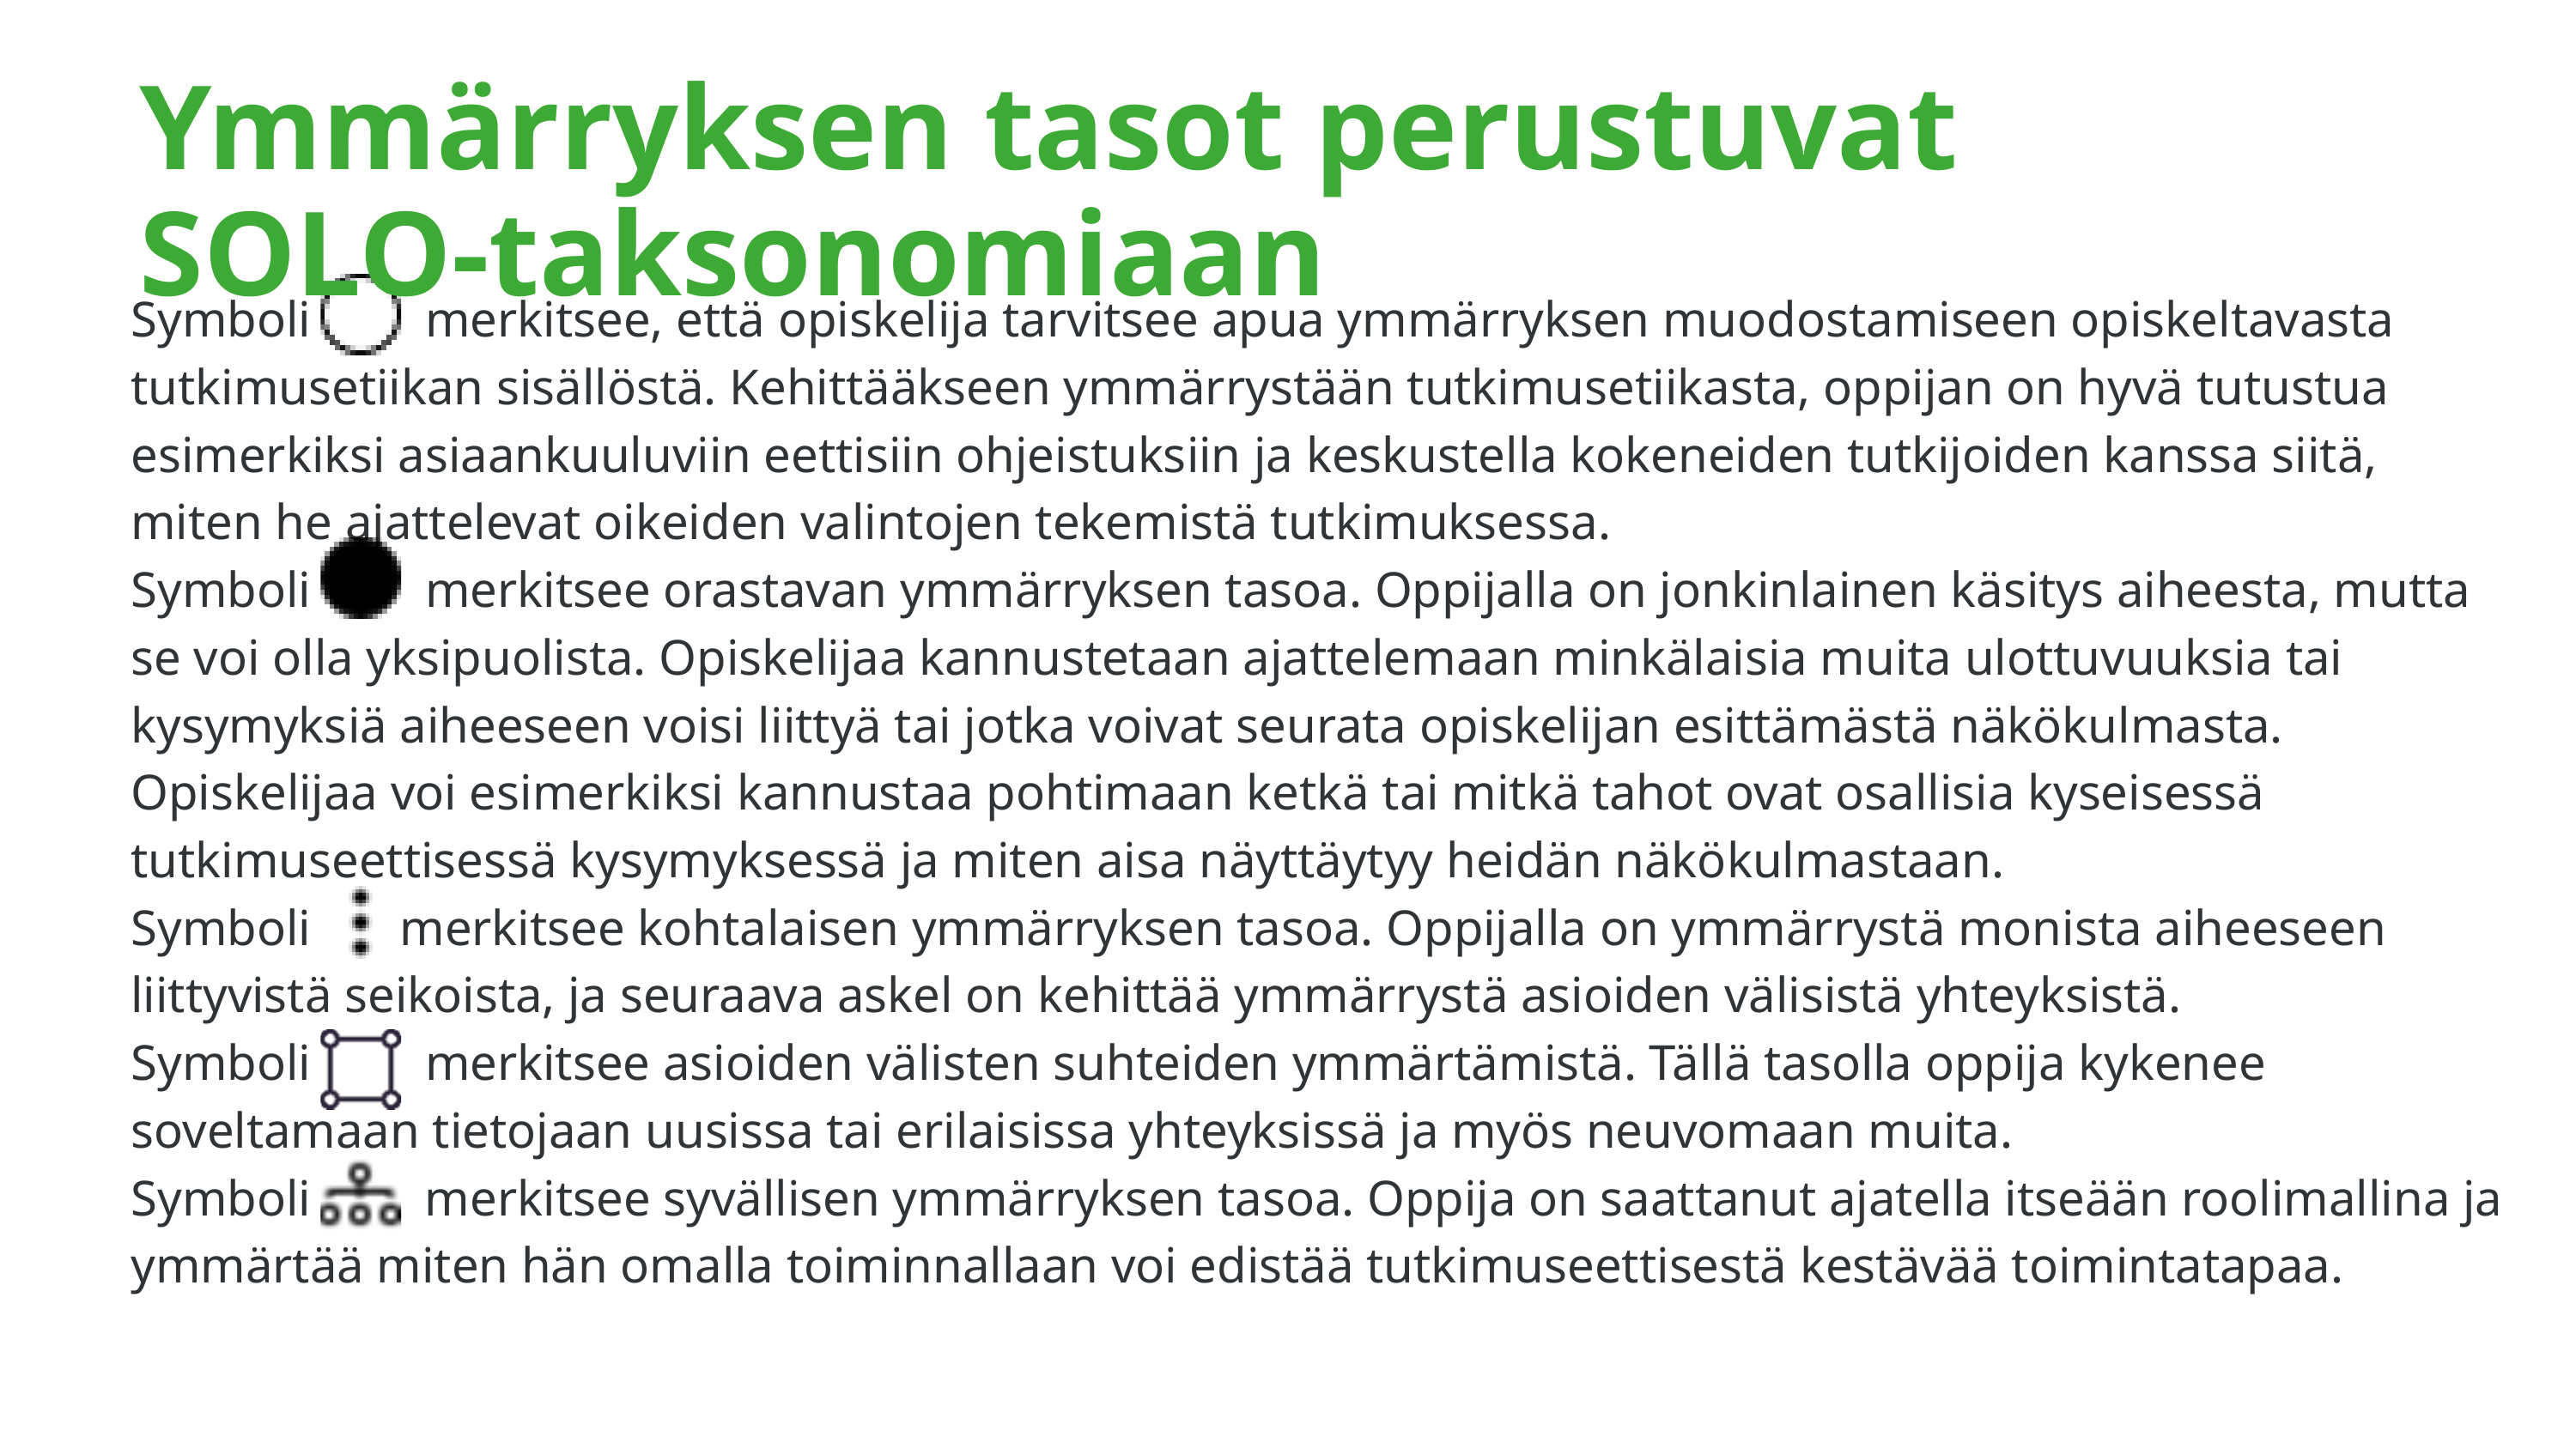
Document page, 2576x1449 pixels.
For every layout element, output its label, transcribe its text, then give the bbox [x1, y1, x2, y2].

text_box [320, 319, 402, 355]
text_box [320, 882, 402, 963]
text_box Symboli merkitsee, että opiskelija tarvitsee apua ymmärryksen muodostamiseen opiskeltavasta tutkimusetiikan sisällöstä. Kehittääkseen ymmärrystään tutkimusetiikasta, oppijan on hyvä tutustua esimerkiksi asiaankuuluviin eettisiin ohjeistuksiin ja keskustella kokeneiden tutkijoiden kanssa siitä, miten he ajattelevat oikeiden valintojen tekemistä tutkimuksessa. Symboli merkitsee orastavan ymmärryksen tasoa. Oppijalla on jonkinlainen käsitys aiheesta, mutta se voi olla yksipuolista. Opiskelijaa kannustetaan ajattelemaan minkälaisia muita ulottuvuuksia tai kysymyksiä aiheeseen voisi liittyä tai jotka voivat seurata opiskelijan esittämästä näkökulmasta. Opiskelijaa voi esimerkiksi kannustaa pohtimaan ketkä tai mitkä tahot ovat osallisia kyseisessä tutkimuseettisessä kysymyksessä ja miten aisa näyttäytyy heidän näkökulmastaan. Symboli merkitsee kohtalaisen ymmärryksen tasoa. Oppijalla on ymmärrystä monista aiheeseen liittyvistä seikoista, ja seuraava askel on kehittää ymmärrystä asioiden välisistä yhteyksistä. Symboli merkitsee asioiden välisten suhteiden ymmärtämistä. Tällä tasolla oppija kykenee soveltamaan tietojaan uusissa tai erilaisissa yhteyksissä ja myös neuvomaan muita. Symboli merkitsee syvällisen ymmärryksen tasoa. Oppija on saattanut ajatella itseään roolimallina ja ymmärtää miten hän omalla toiminnallaan voi edistää tutkimuseettisestä kestävää toimintatapaa. [96, 279, 2523, 1294]
text_box Ymmärryksen tasot perustuvat SOLO-taksonomiaan [139, 67, 2268, 319]
text_box [320, 1155, 402, 1236]
text_box [320, 537, 402, 619]
text_box [320, 1029, 402, 1110]
